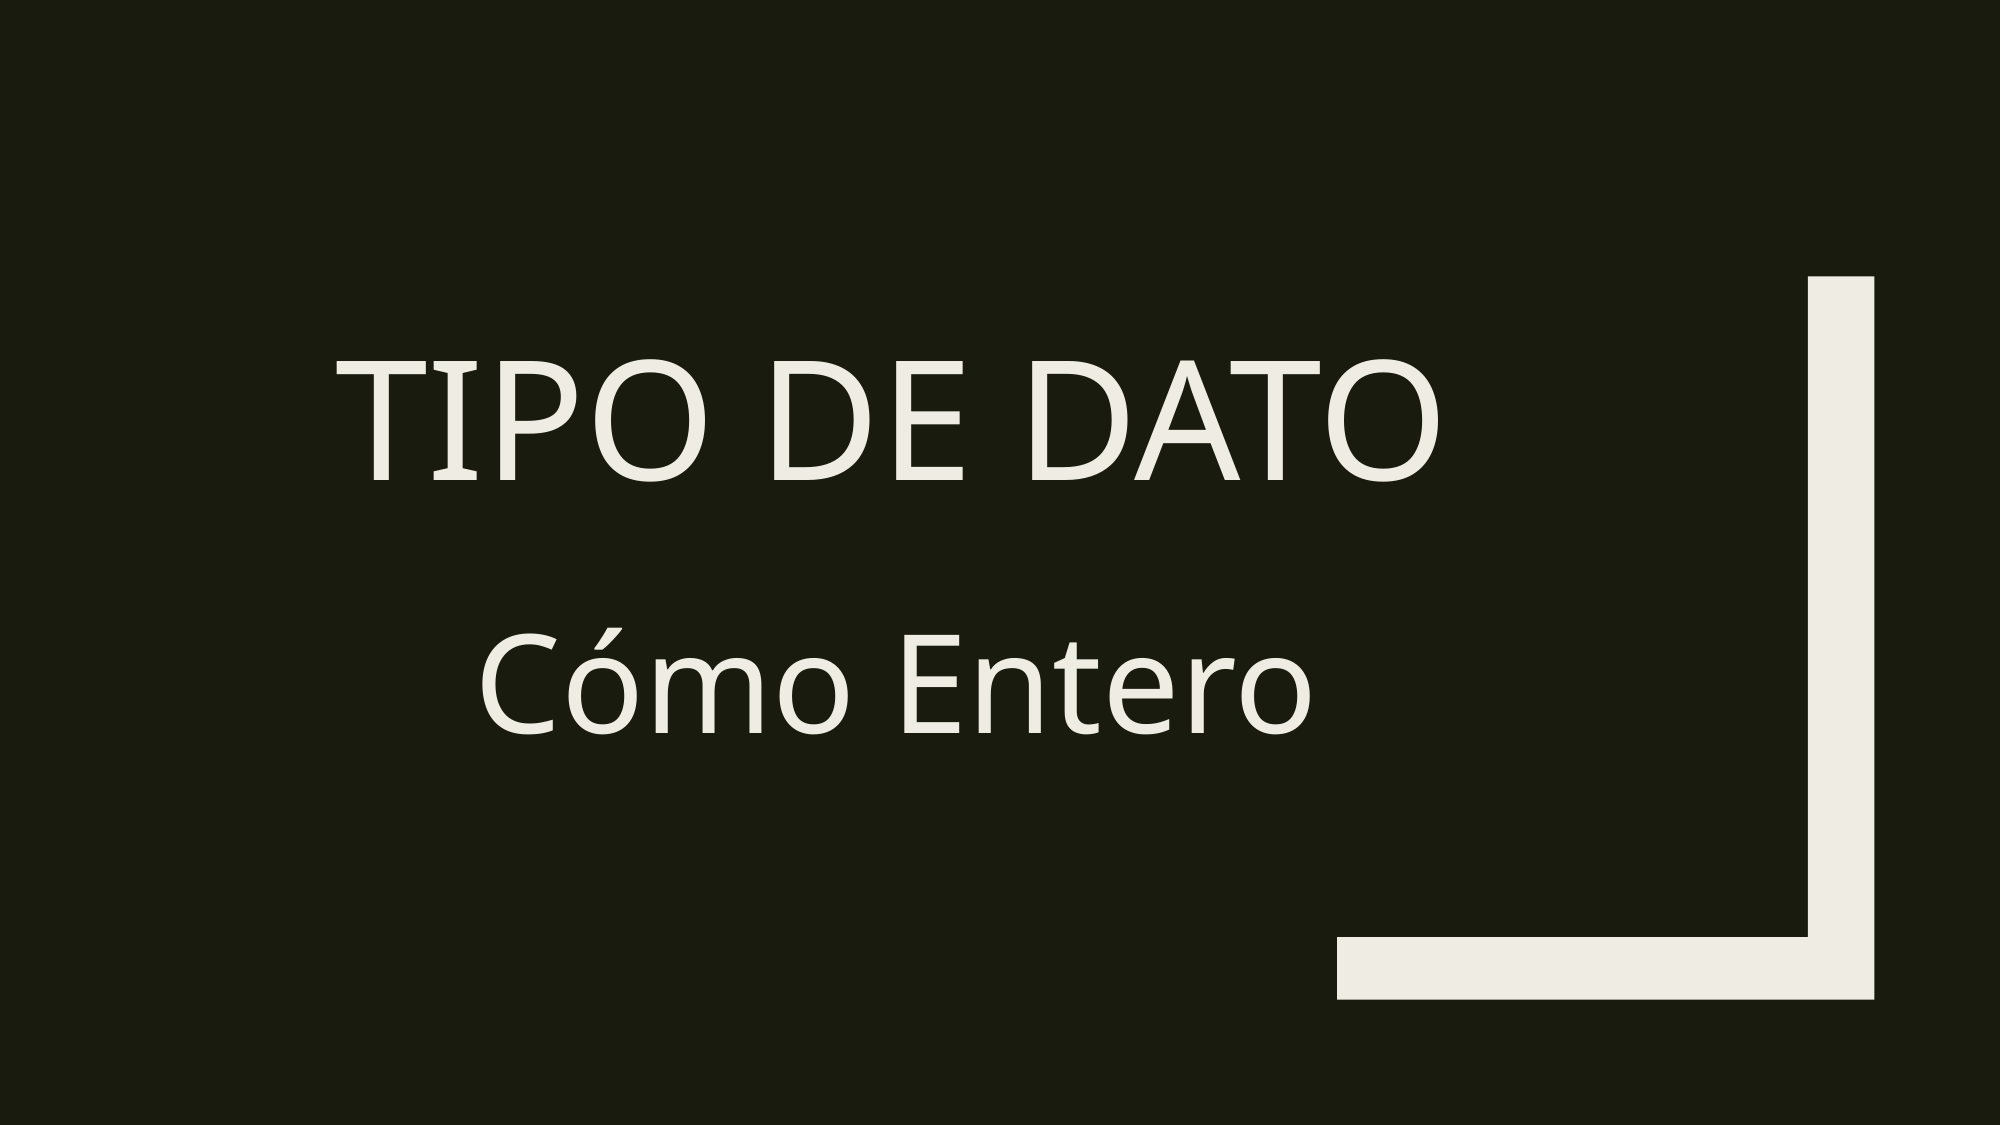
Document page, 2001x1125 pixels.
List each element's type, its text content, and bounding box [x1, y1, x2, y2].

title Tipo de dato [125, 213, 1703, 524]
list Cómo Entero [125, 568, 1703, 880]
